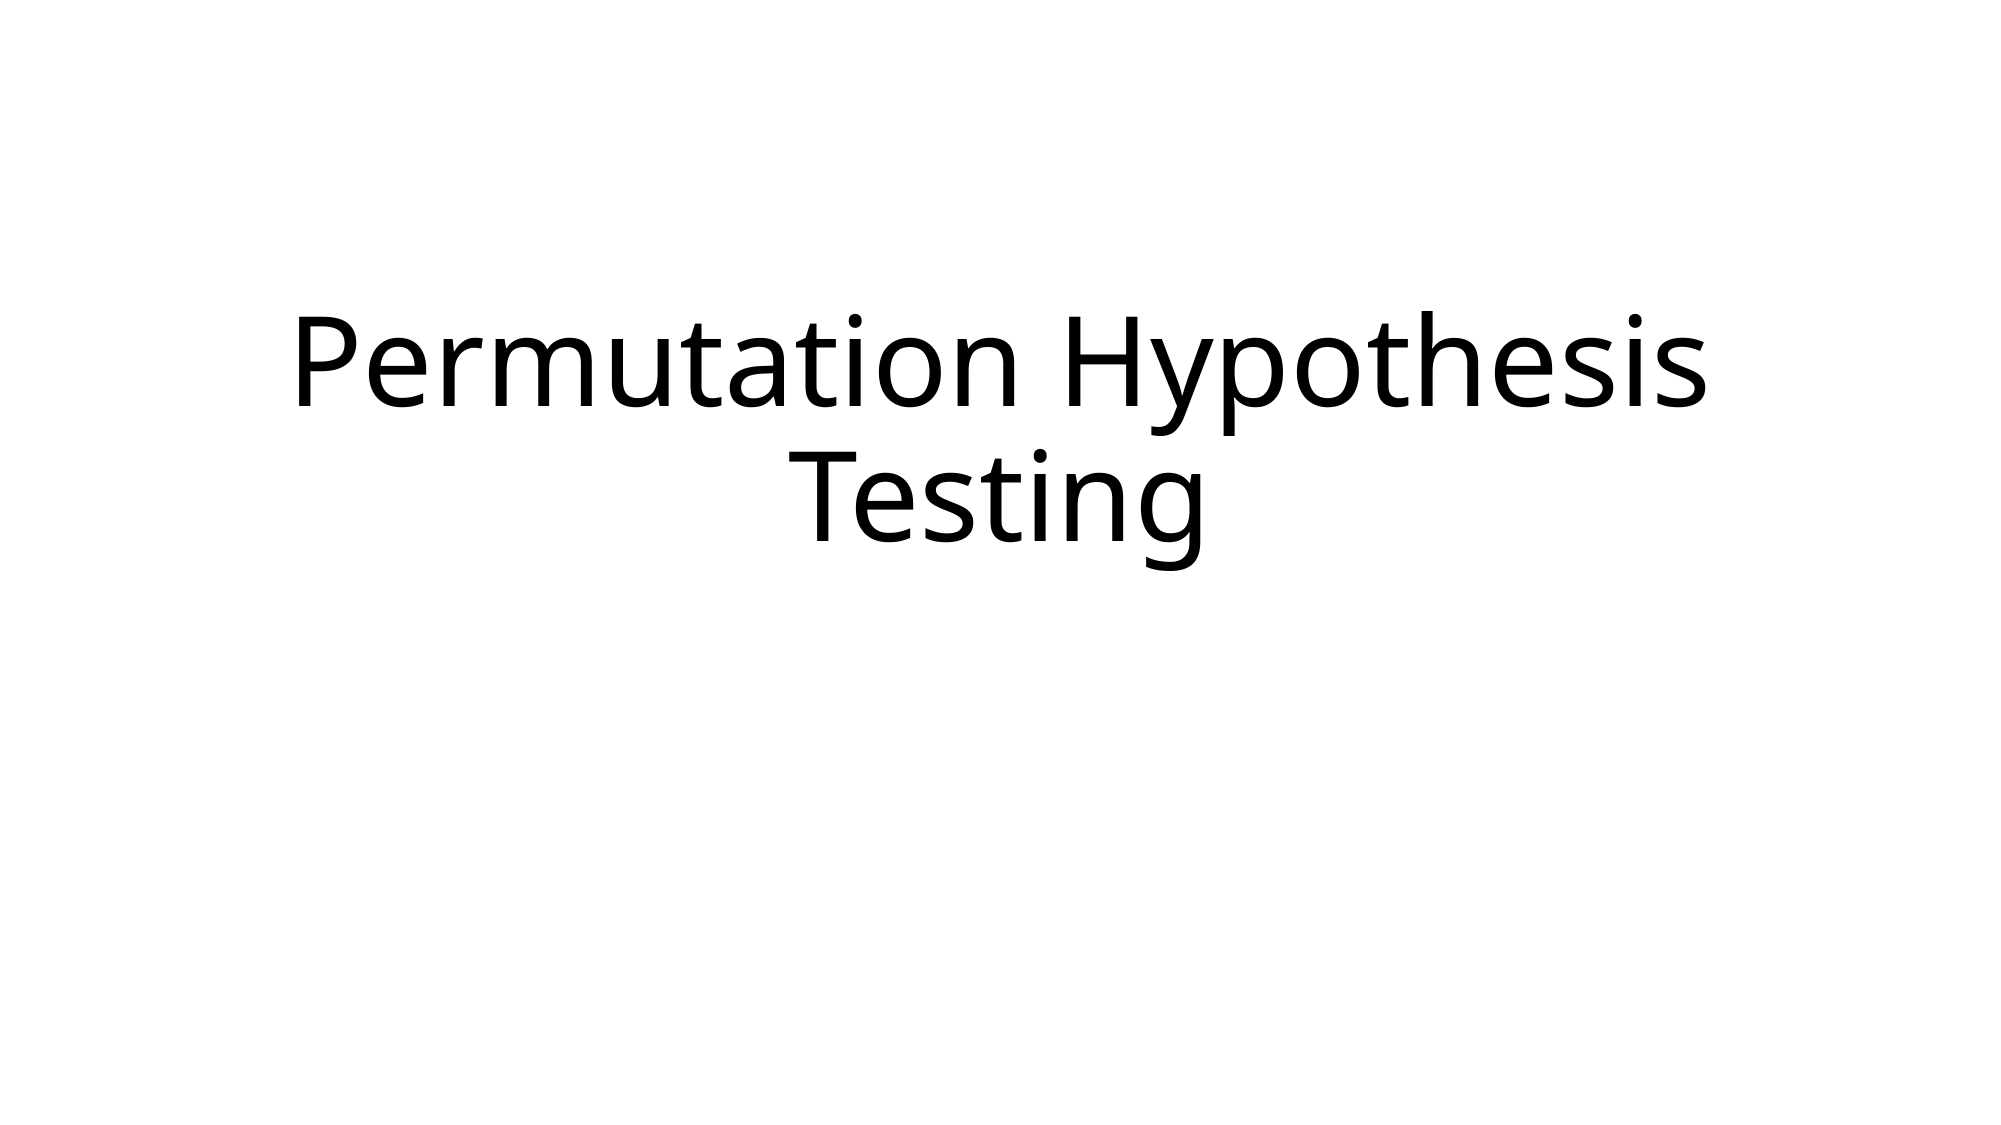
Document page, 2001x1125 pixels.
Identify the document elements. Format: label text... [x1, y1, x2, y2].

title Permutation Hypothesis Testing [249, 184, 1750, 576]
